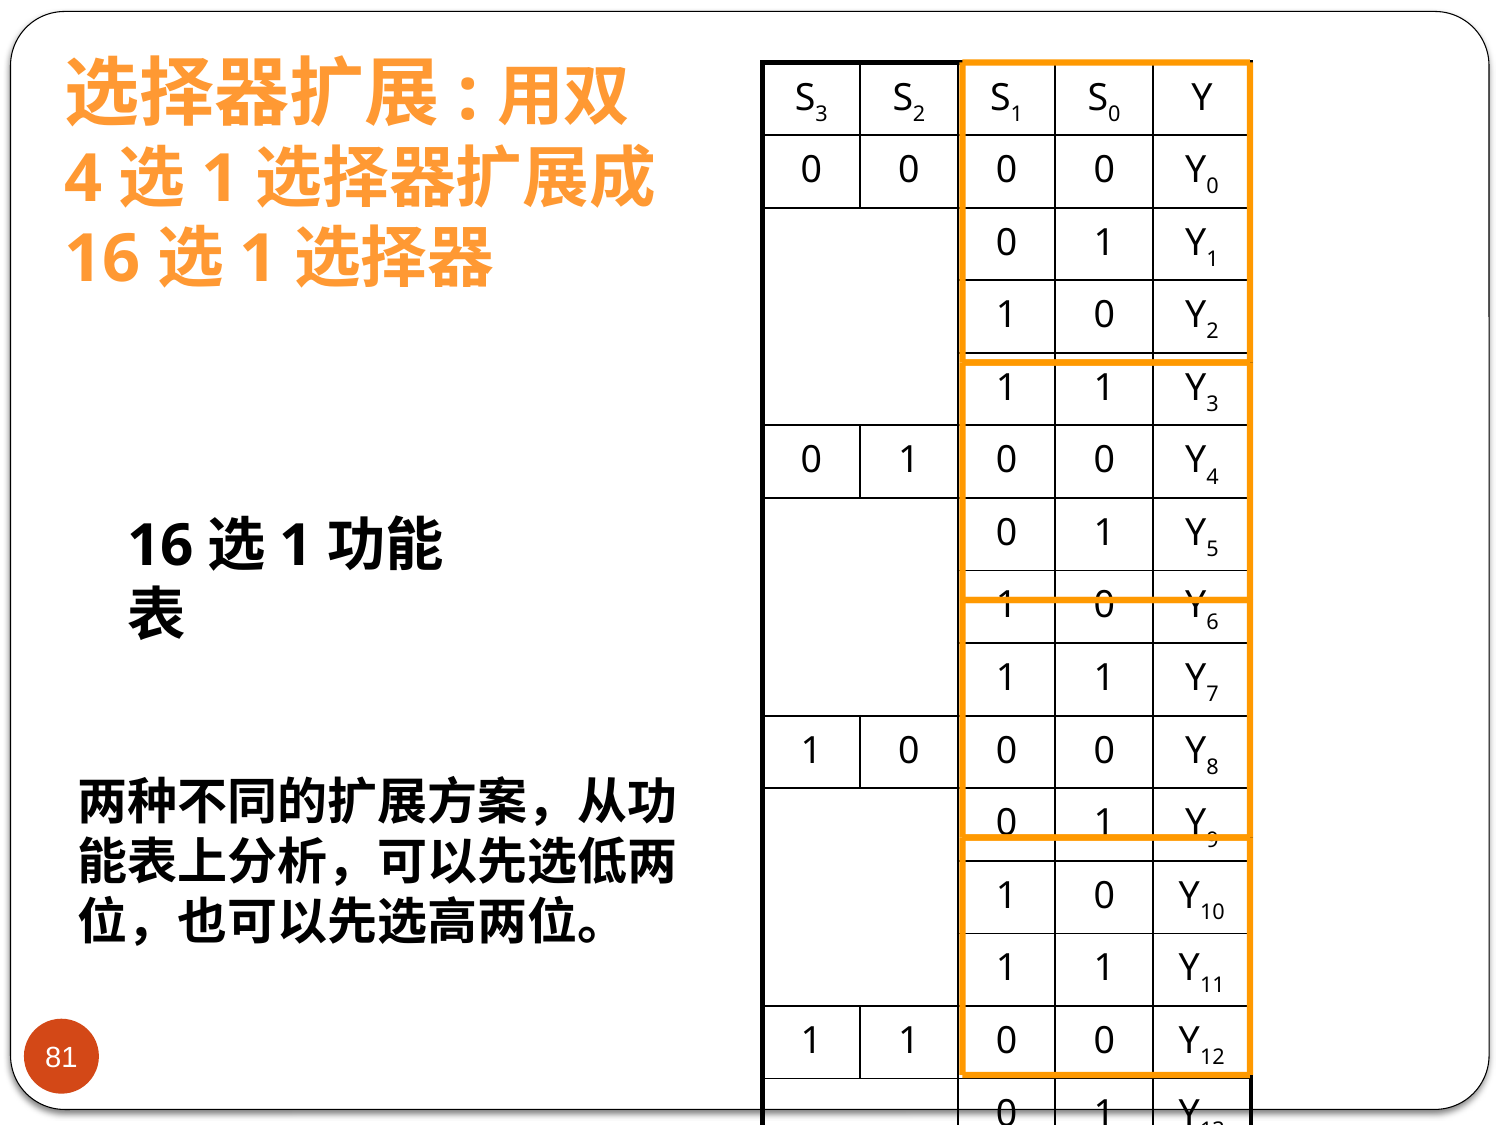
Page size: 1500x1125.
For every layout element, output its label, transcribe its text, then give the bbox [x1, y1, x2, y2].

text_box 两种不同的扩展方案，从功能表上分析，可以先选低两位，也可以先选高两位。 [62, 762, 700, 958]
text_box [962, 599, 1251, 837]
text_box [962, 837, 1251, 1076]
table_cell [765, 789, 956, 1005]
table_cell Y13 [1154, 1084, 1249, 1125]
text_box 16选1功能表 [112, 499, 503, 655]
table_cell 0 [765, 426, 859, 497]
table_cell [765, 499, 956, 715]
slide_number 81 [23, 1018, 99, 1094]
table_cell 1 [861, 426, 956, 497]
table_cell 1 [861, 1007, 957, 1078]
text_box 选择器扩展:用双4选1选择器扩展成16选1选择器 [50, 37, 688, 303]
table_cell [765, 209, 956, 424]
table_cell 0 [765, 136, 859, 207]
table_cell 1 [765, 717, 859, 787]
table_header S2 [861, 65, 957, 134]
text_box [962, 362, 1251, 599]
table_cell 0 [959, 1083, 1054, 1125]
table_cell 1 [1056, 1085, 1152, 1125]
table_cell 0 [861, 136, 956, 207]
table_header S3 [765, 65, 859, 134]
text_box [962, 62, 1251, 362]
table_cell [765, 1079, 957, 1125]
table_cell 1 [765, 1007, 859, 1078]
table_cell 0 [861, 717, 956, 787]
